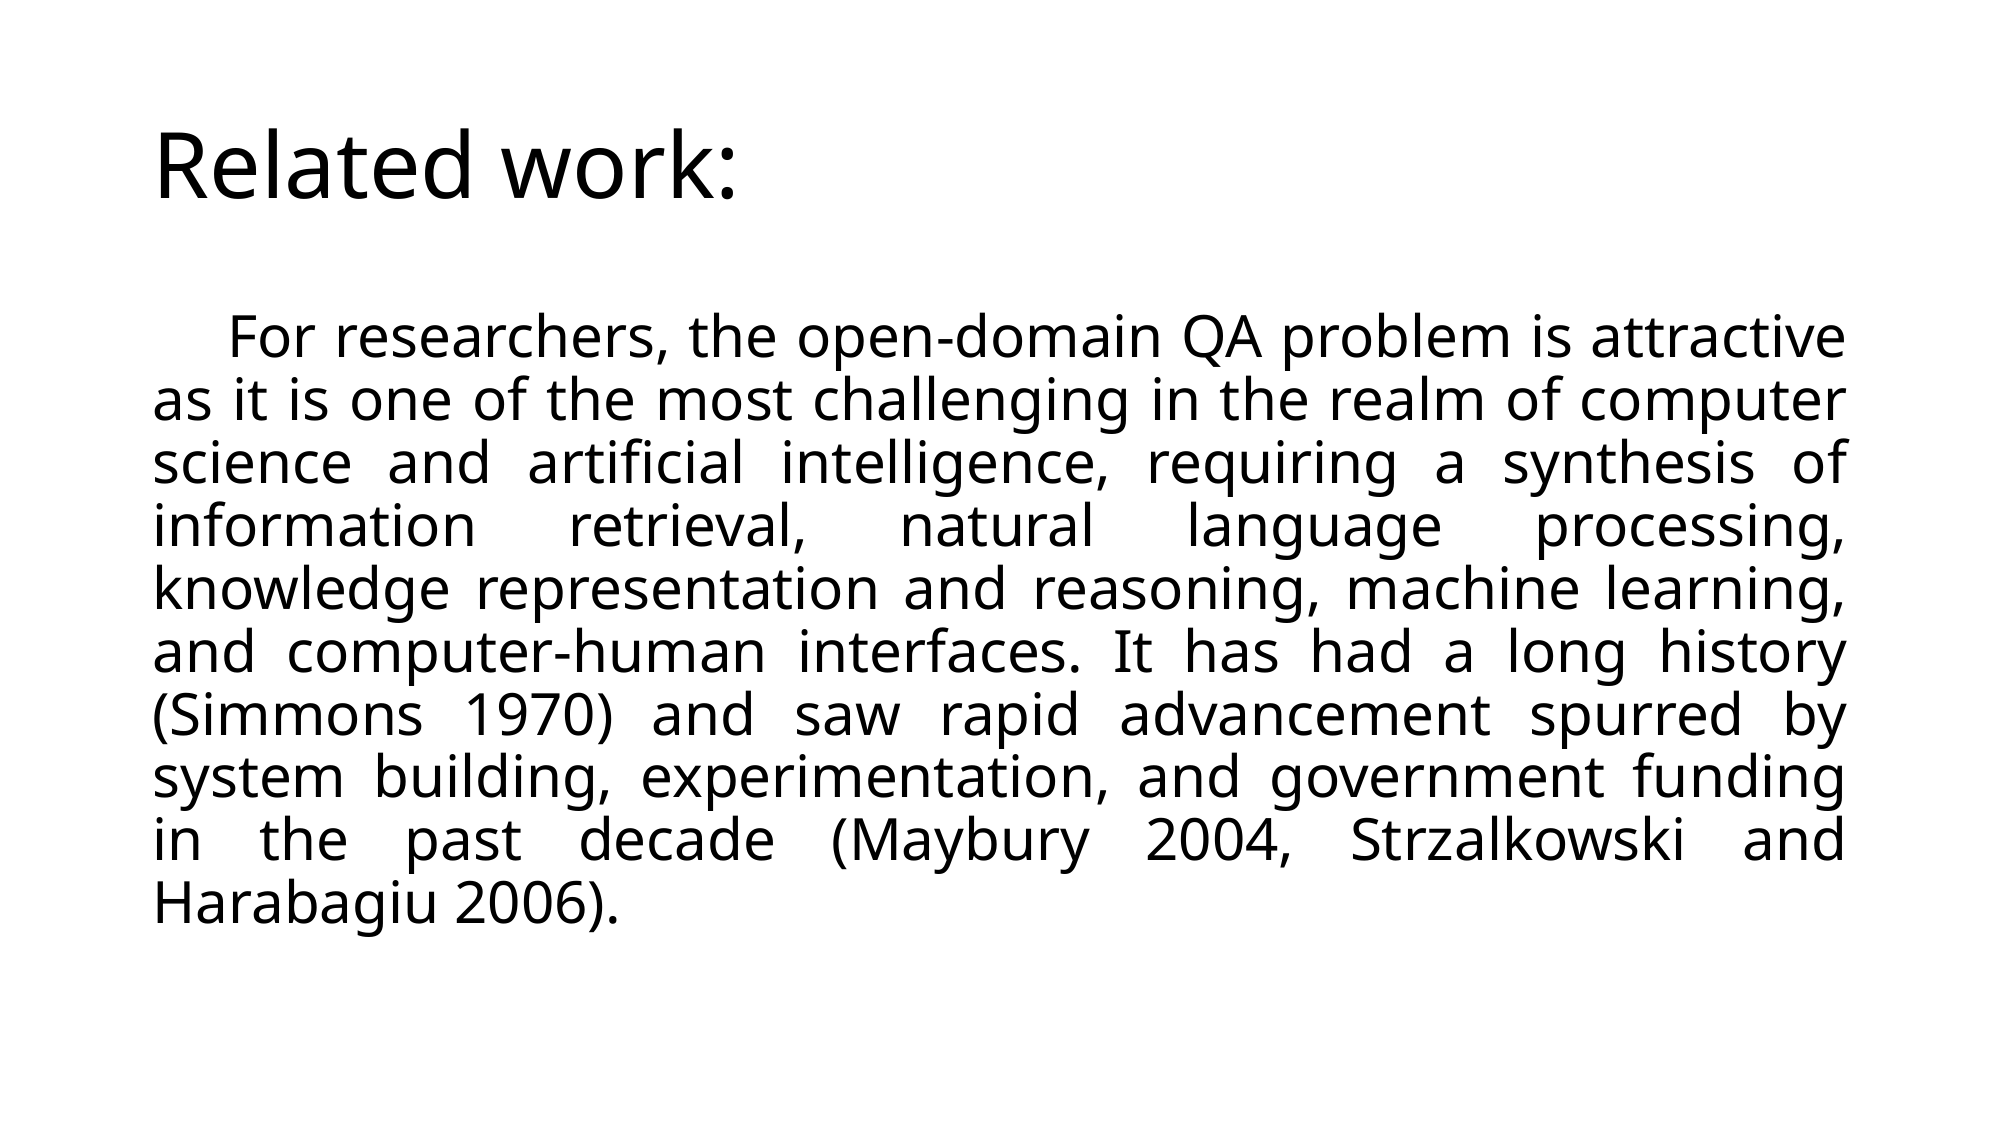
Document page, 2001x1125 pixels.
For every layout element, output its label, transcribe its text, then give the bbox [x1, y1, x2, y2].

list For researchers, the open-domain QA problem is attractive as it is one of the most challenging in the realm of computer science and artificial intelligence, requiring a synthesis of information retrieval, natural language processing, knowledge representation and reasoning, machine learning, and computer-human interfaces. It has had a long history (Simmons 1970) and saw rapid advancement spurred by system building, experimentation, and government funding in the past decade (Maybury 2004, Strzalkowski and Harabagiu 2006). [137, 299, 1863, 1014]
title Related work: [137, 59, 1863, 278]
